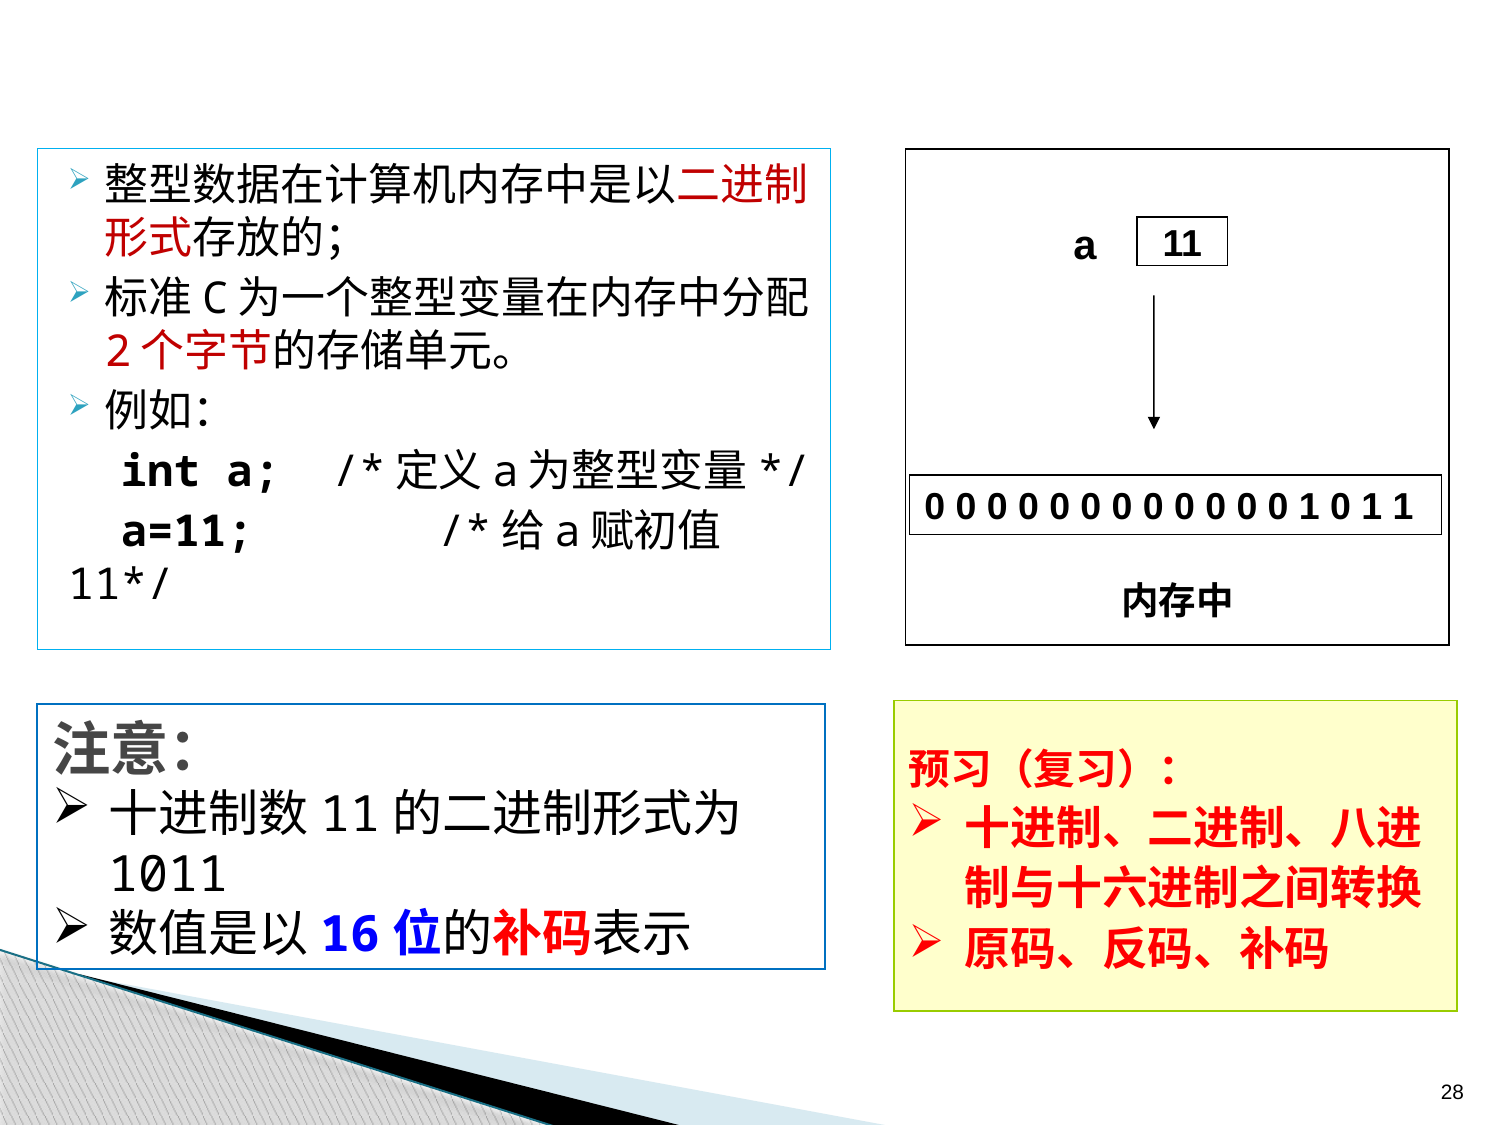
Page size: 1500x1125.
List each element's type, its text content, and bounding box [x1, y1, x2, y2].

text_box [905, 148, 1450, 646]
list 整型数据在计算机内存中是以二进制形式存放的； 标准C为一个整型变量在内存中分配2个字节的存储单元。 例如： int a; /*定义a为整型变量*/ a=11; /*给a赋初值11*/ [37, 148, 831, 650]
slide_number 28 [1418, 1051, 1479, 1112]
text_box 预习（复习）： 十进制、二进制、八进制与十六进制之间转换 原码、反码、补码 [893, 700, 1458, 1012]
text_box 注意： 十进制数11的二进制形式为1011 数值是以16位的补码表示 [37, 704, 826, 969]
